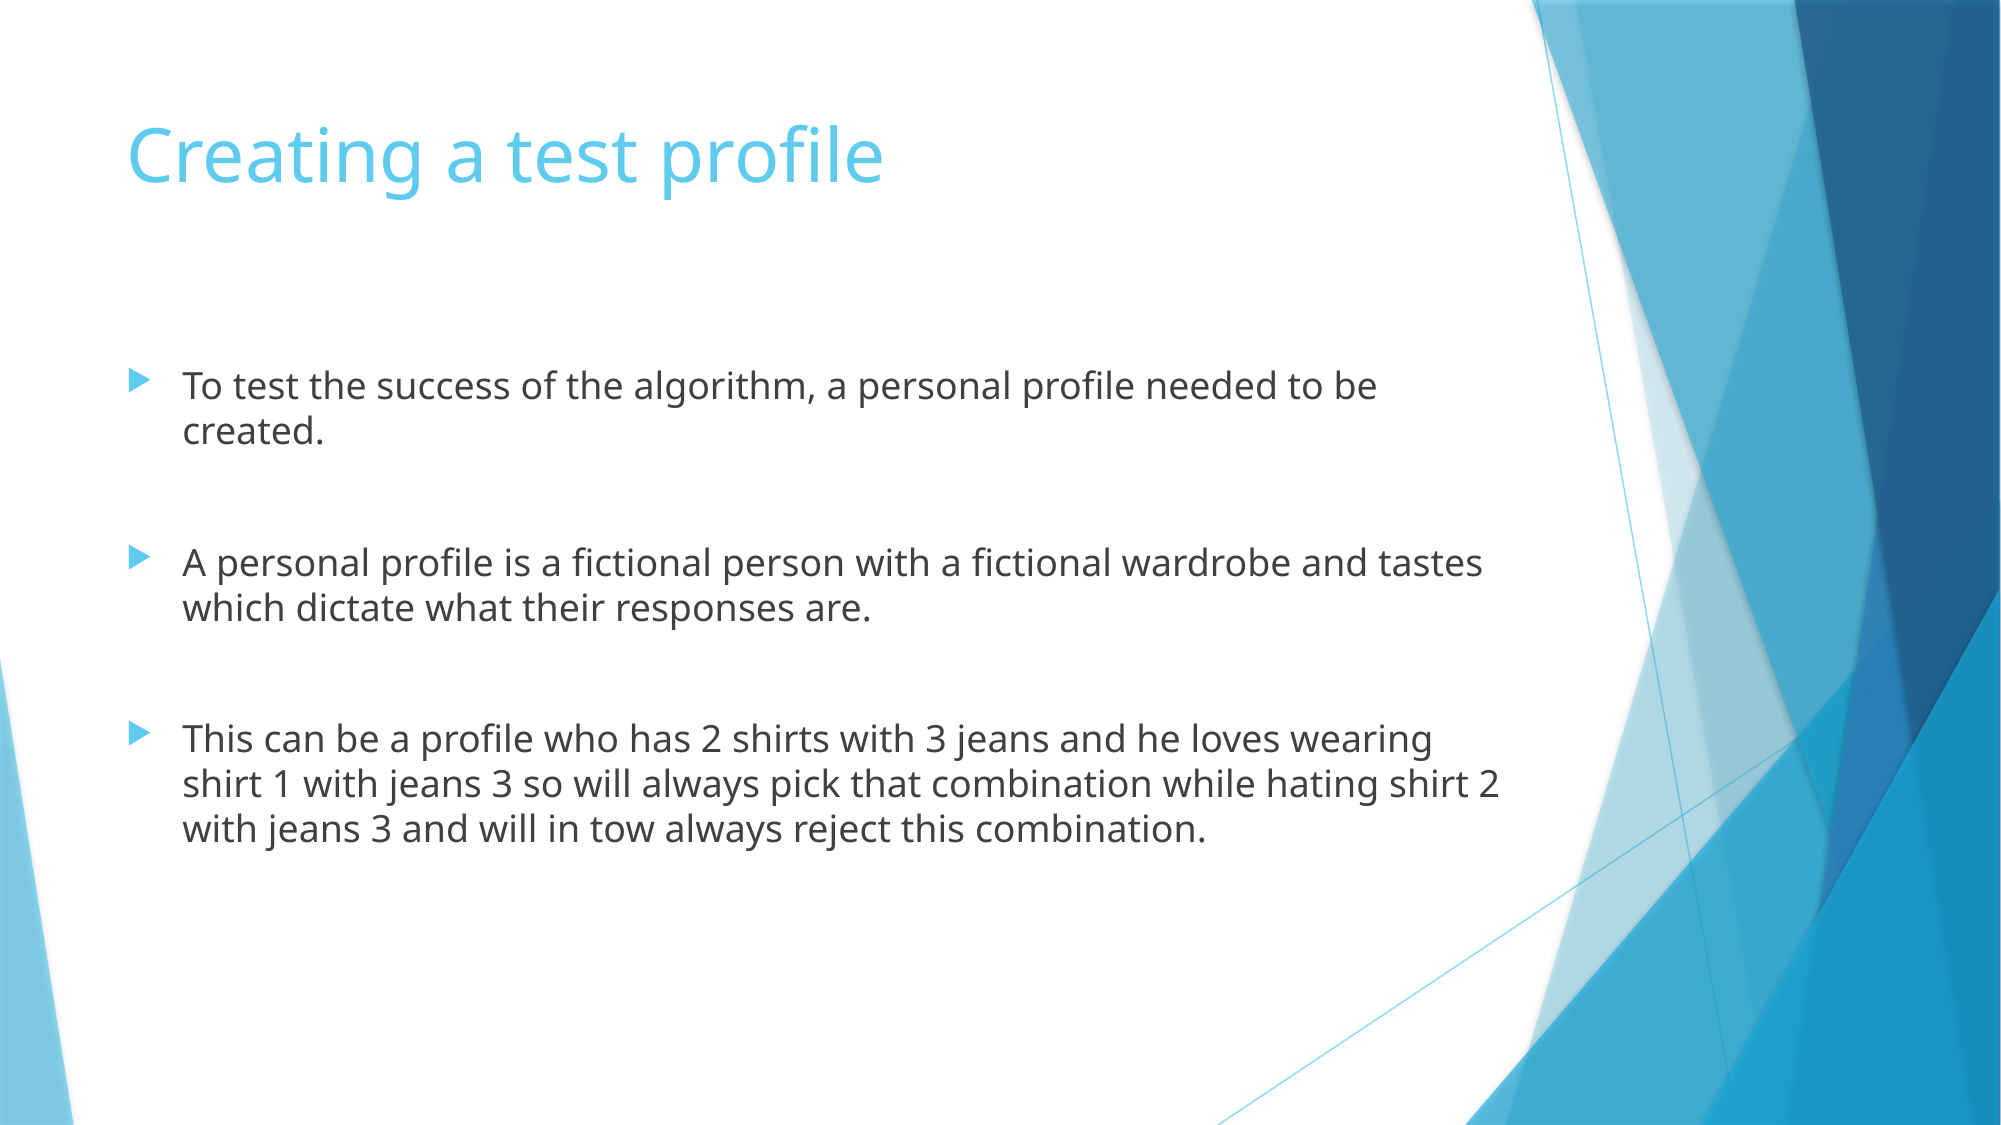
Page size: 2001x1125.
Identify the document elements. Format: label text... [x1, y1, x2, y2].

title Creating a test profile [111, 99, 1522, 317]
list To test the success of the algorithm, a personal profile needed to be created. A personal profile is a fictional person with a fictional wardrobe and tastes which dictate what their responses are. This can be a profile who has 2 shirts with 3 jeans and he loves wearing shirt 1 with jeans 3 so will always pick that combination while hating shirt 2 with jeans 3 and will in tow always reject this combination. [111, 354, 1522, 992]
